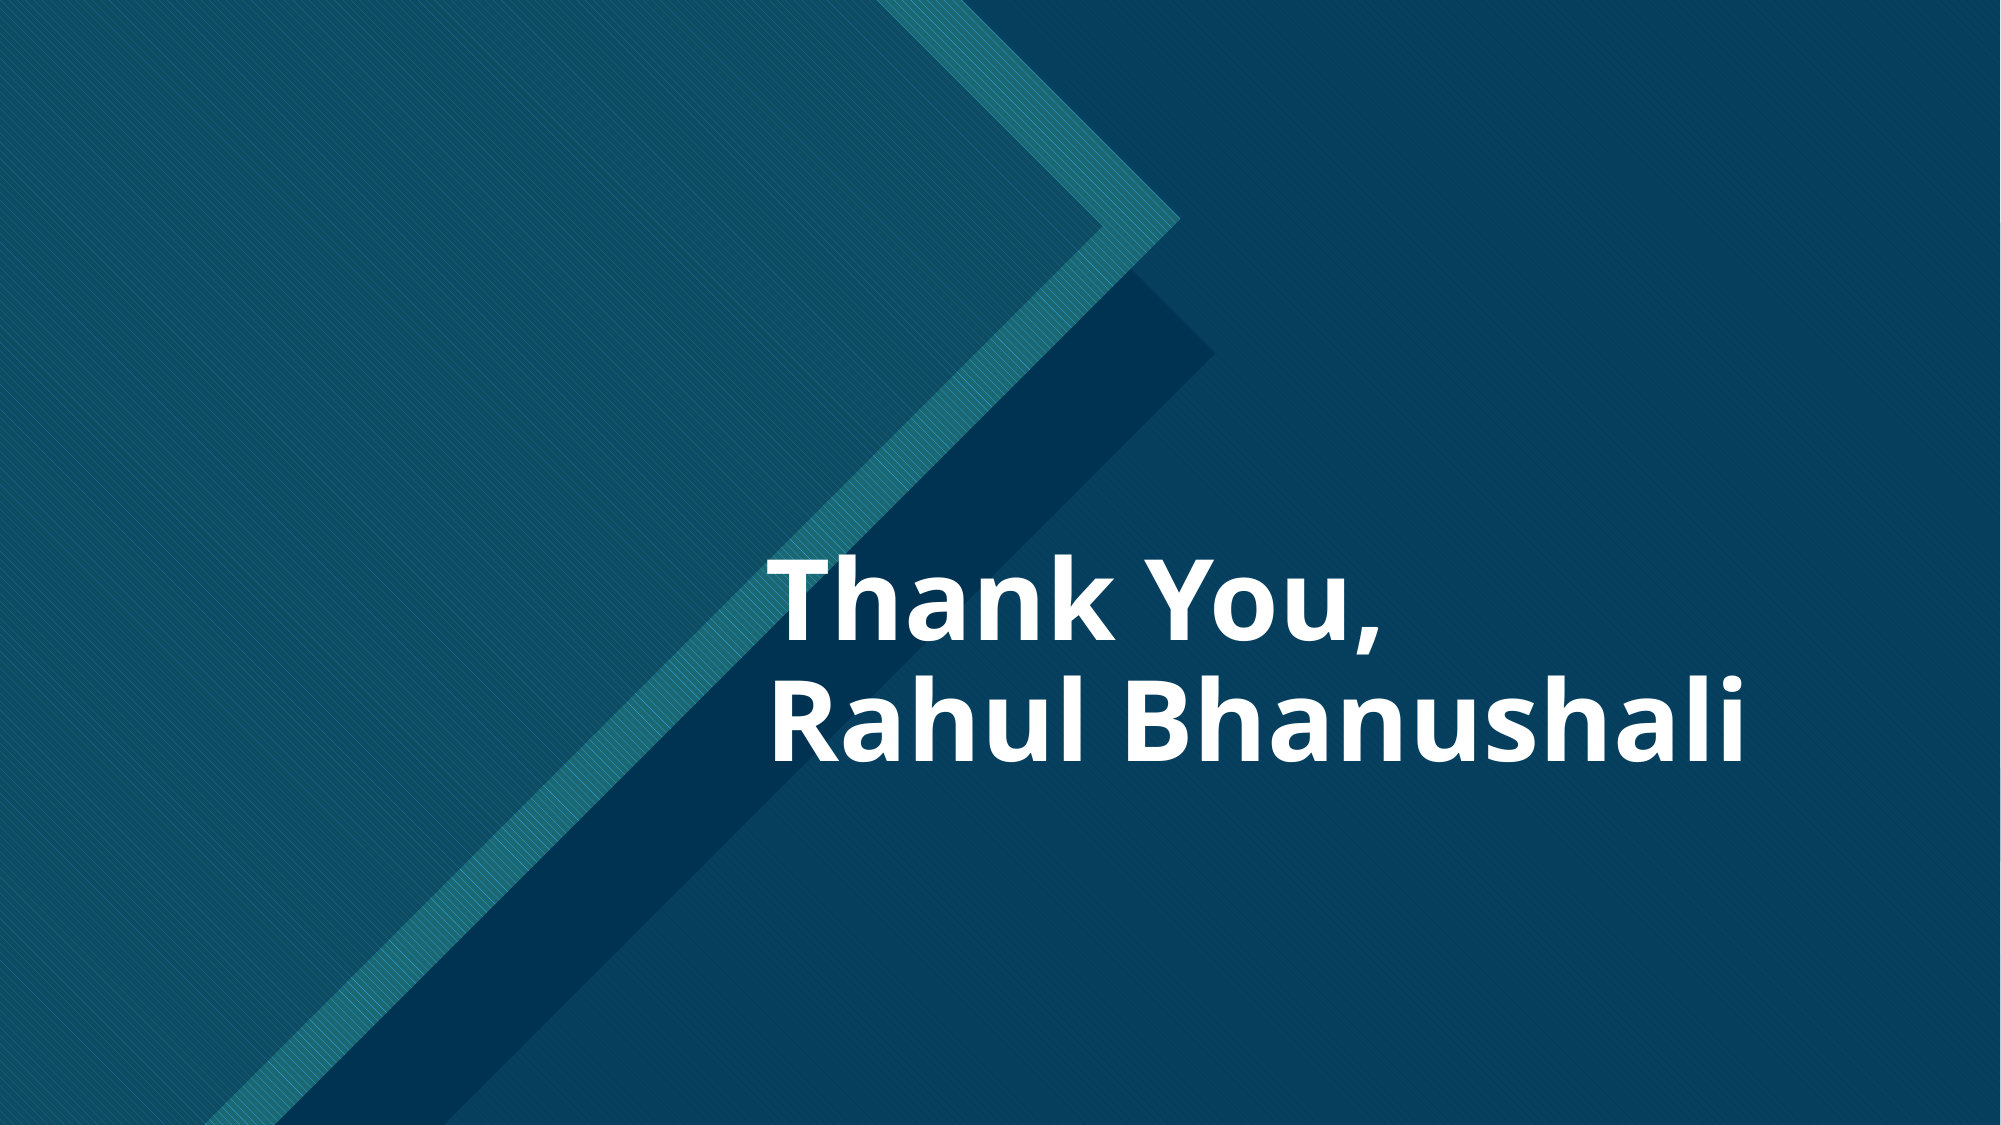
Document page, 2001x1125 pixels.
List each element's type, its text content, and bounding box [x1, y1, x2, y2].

title Thank You, Rahul Bhanushali [750, 562, 1855, 767]
picture [1060, 555, 1071, 562]
picture [1055, 555, 1064, 562]
